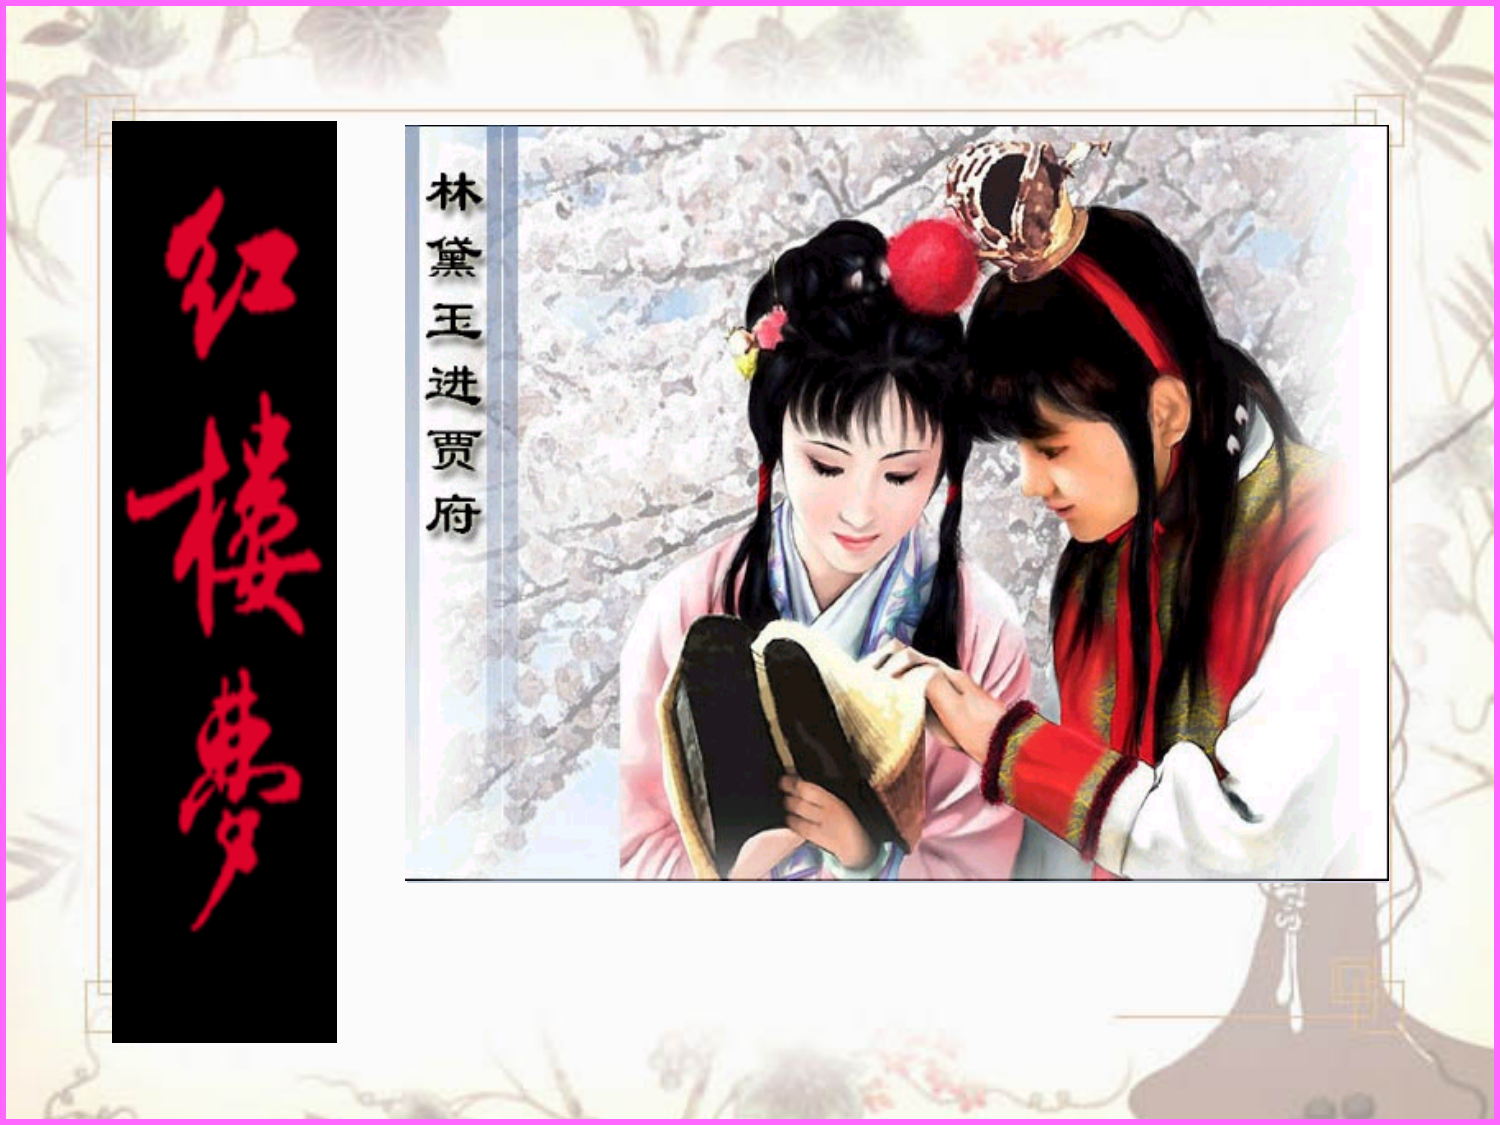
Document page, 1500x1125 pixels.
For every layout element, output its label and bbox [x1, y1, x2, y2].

picture [405, 125, 1389, 883]
text_box [0, 0, 1500, 1125]
picture [111, 121, 337, 1043]
